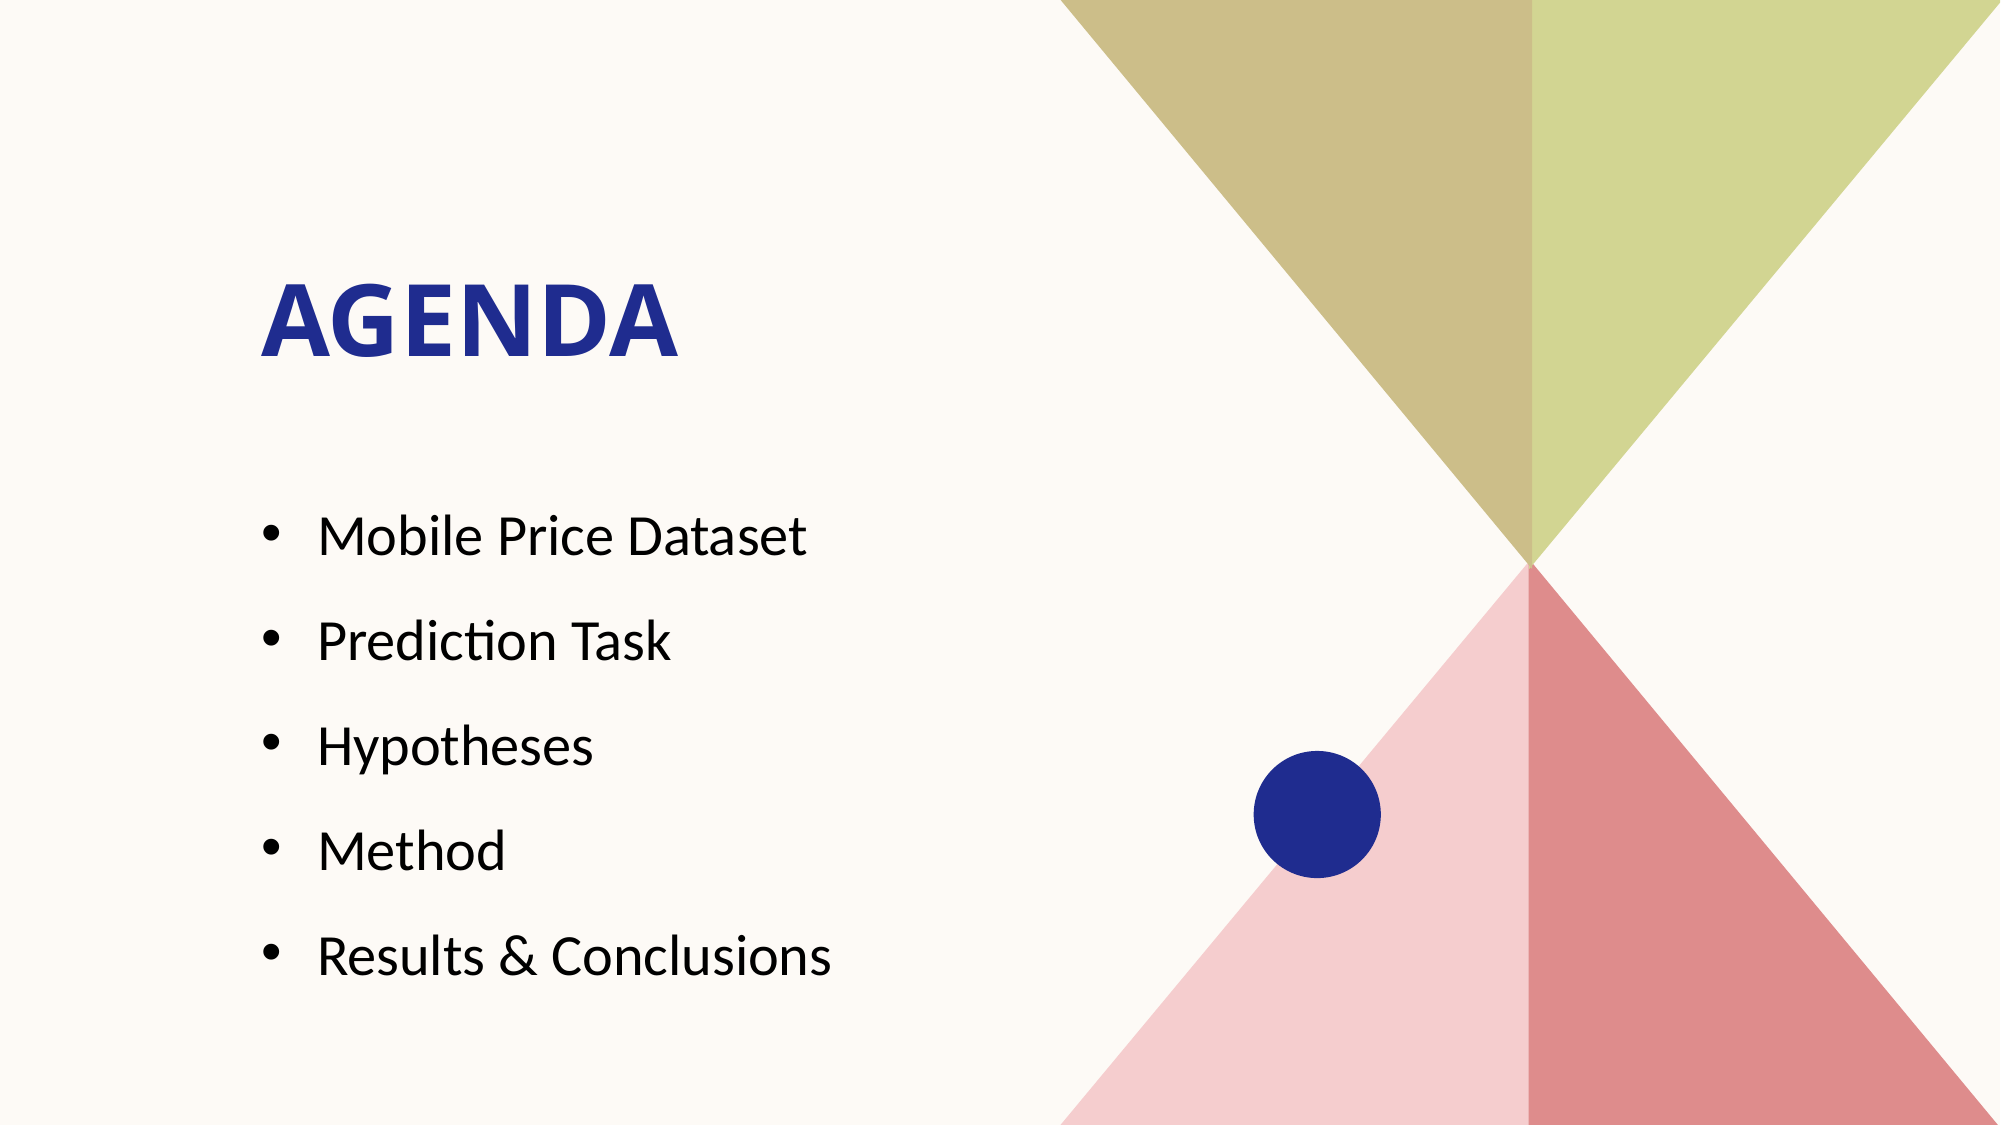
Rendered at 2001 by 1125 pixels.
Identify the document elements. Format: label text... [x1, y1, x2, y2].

title AGENDA [246, 248, 1180, 375]
list Mobile Price Dataset Prediction Task Hypotheses Method Results & Conclusions [246, 454, 1180, 967]
